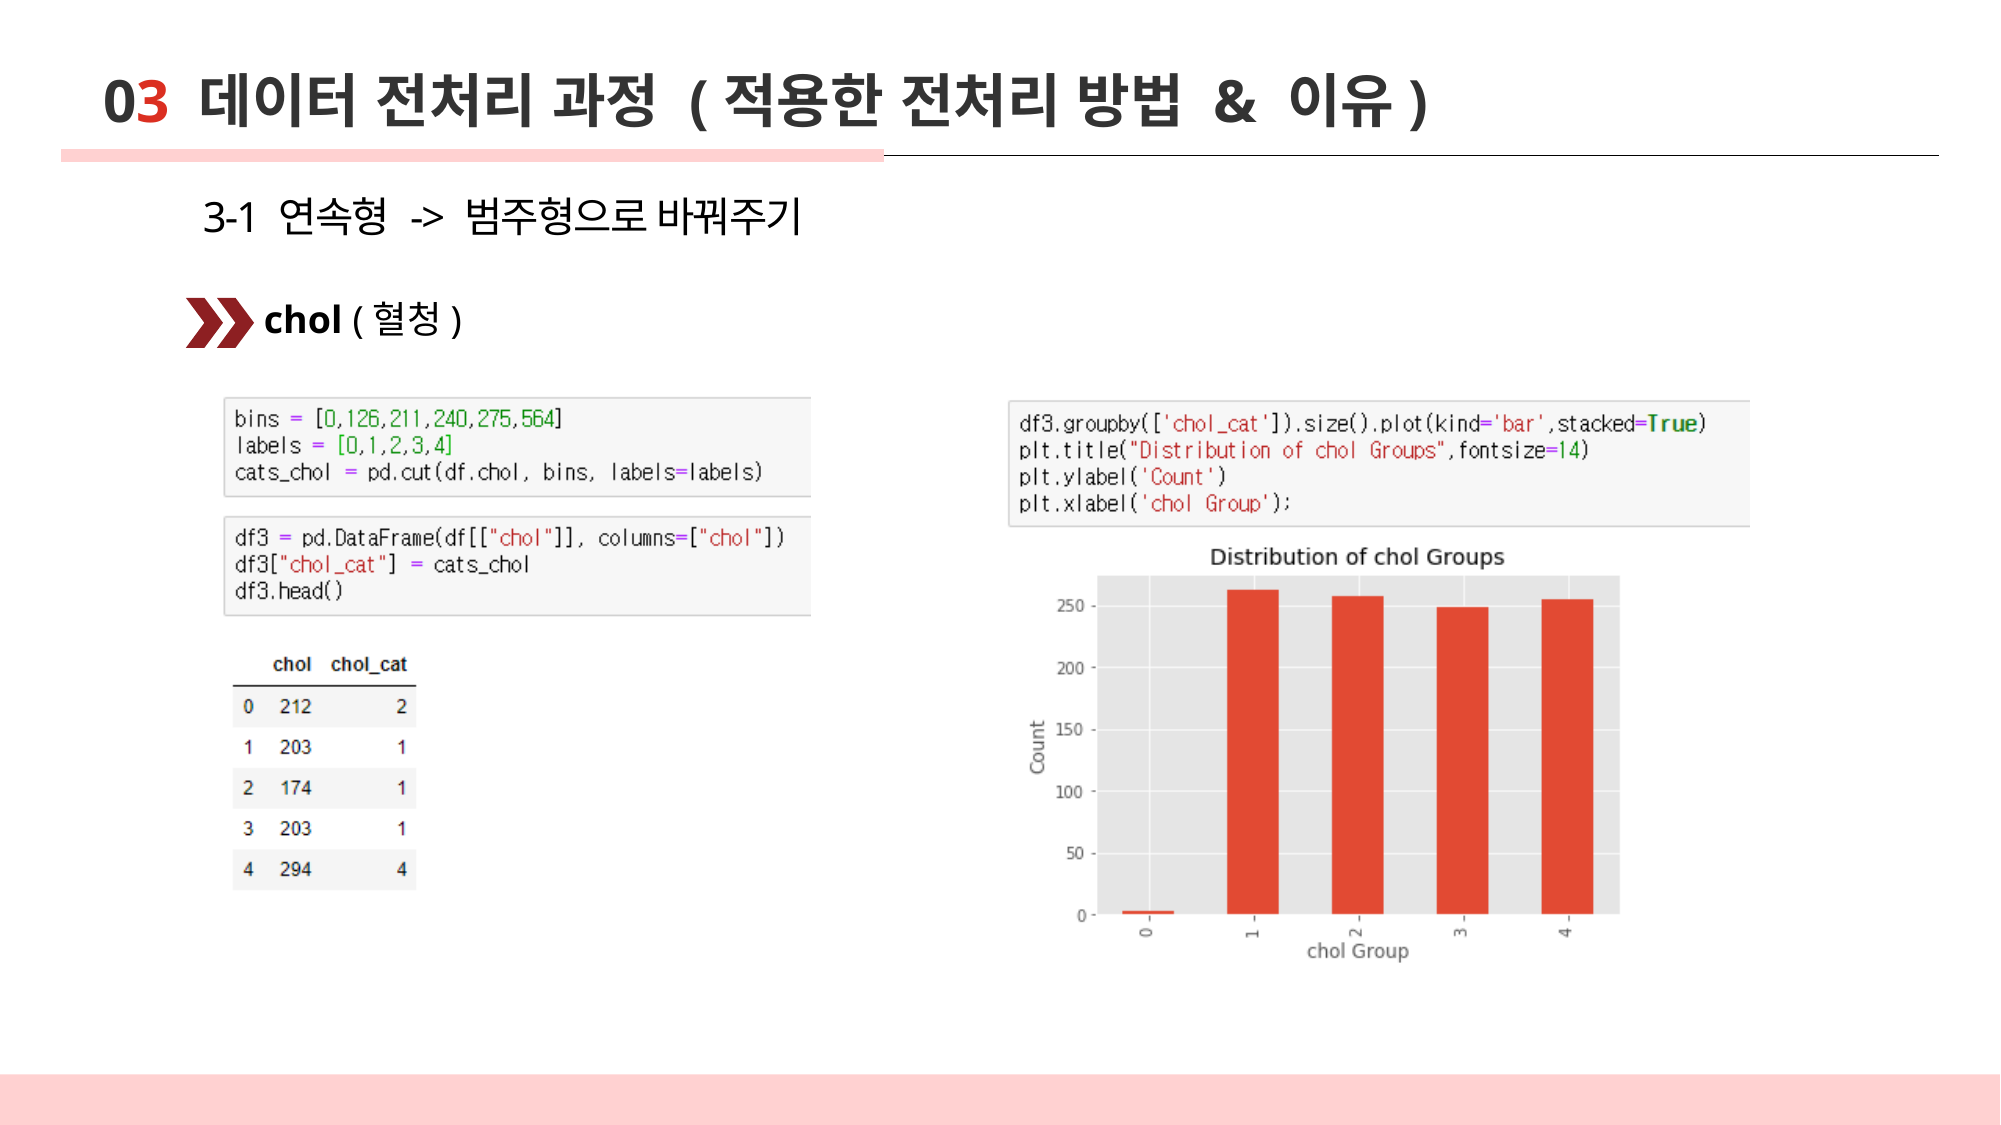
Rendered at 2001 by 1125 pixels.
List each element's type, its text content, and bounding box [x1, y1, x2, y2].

picture [216, 388, 811, 906]
picture [999, 388, 1750, 977]
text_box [185, 288, 472, 350]
text_box [0, 1073, 2000, 1125]
text_box 3-1 연속형 -> 범주형으로 바꿔주기 [188, 168, 819, 248]
text_box 03 데이터 전처리 과정 (적용한 전처리 방법 & 이유) [88, 57, 1443, 142]
